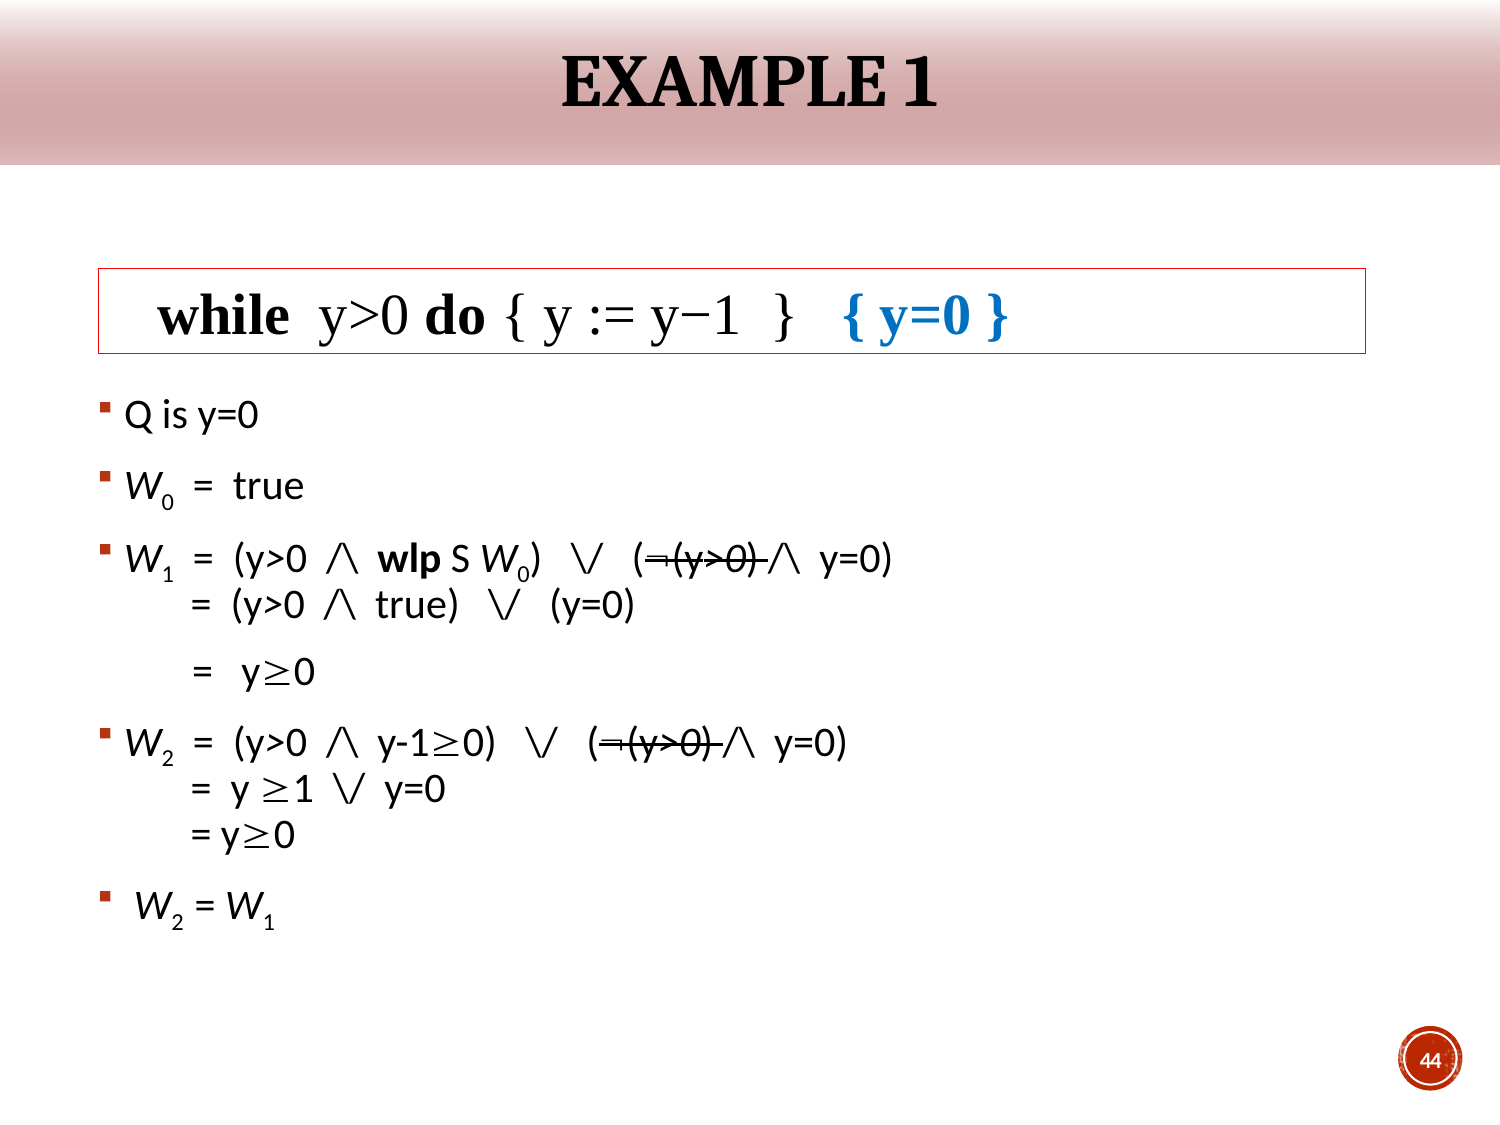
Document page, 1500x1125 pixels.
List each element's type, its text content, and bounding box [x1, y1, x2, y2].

text_box while y>0 do { y := y−1 } { y=0 } [98, 268, 1366, 354]
title Example 1 [0, 0, 1500, 165]
slide_number 44 [1391, 1028, 1471, 1089]
list Q is y=0 W0 = true W1 = (y>0 /\ wlp S W0) \/ ((y>0) /\ y=0) = (y>0 /\ true) \/ (y=0) = y0 W2 = (y>0 /\ y-10) \/ ((y>0) /\ y=0) = y 1 \/ y=0 = y0 W2 = W1 [82, 384, 1454, 985]
